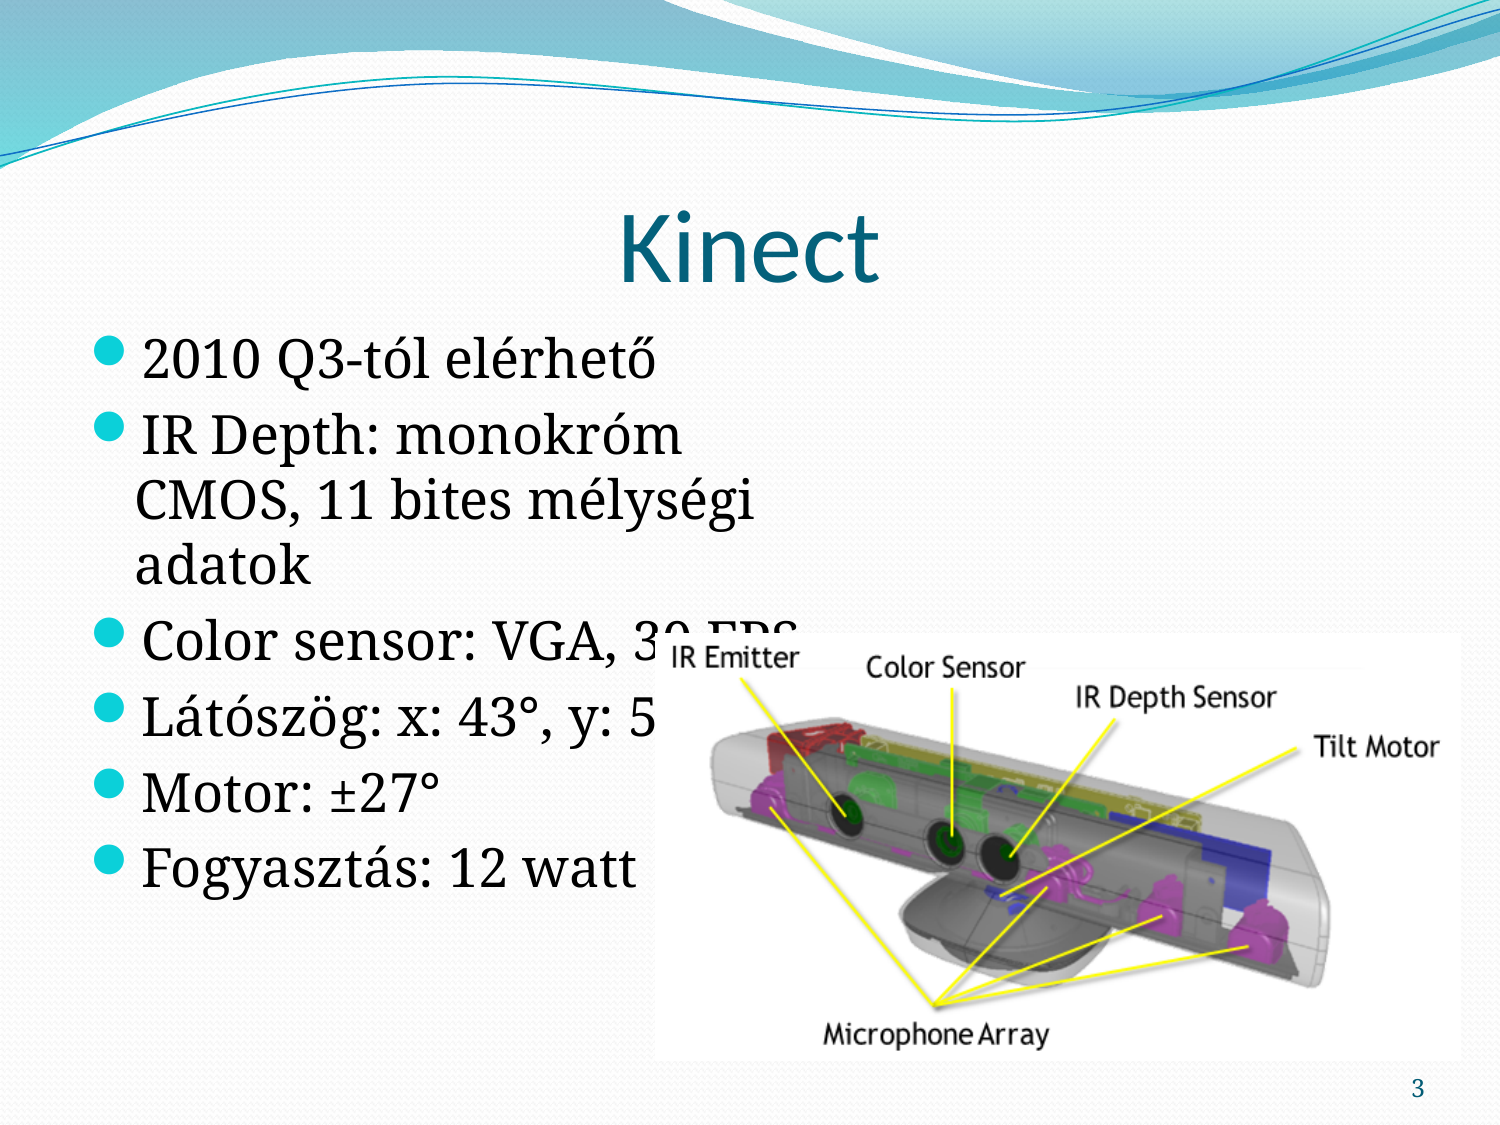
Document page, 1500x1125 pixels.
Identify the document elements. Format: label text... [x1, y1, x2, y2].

list 2010 Q3-tól elérhető IR Depth: monokróm CMOS, 11 bites mélységi adatok Color sensor: VGA, 30 FPS Látószög: x: 43°, y: 57° Motor: ±27° Fogyasztás: 12 watt [75, 317, 845, 1038]
picture [655, 633, 1461, 1062]
slide_number 3 [1299, 1075, 1425, 1103]
title Kinect [75, 115, 1425, 303]
